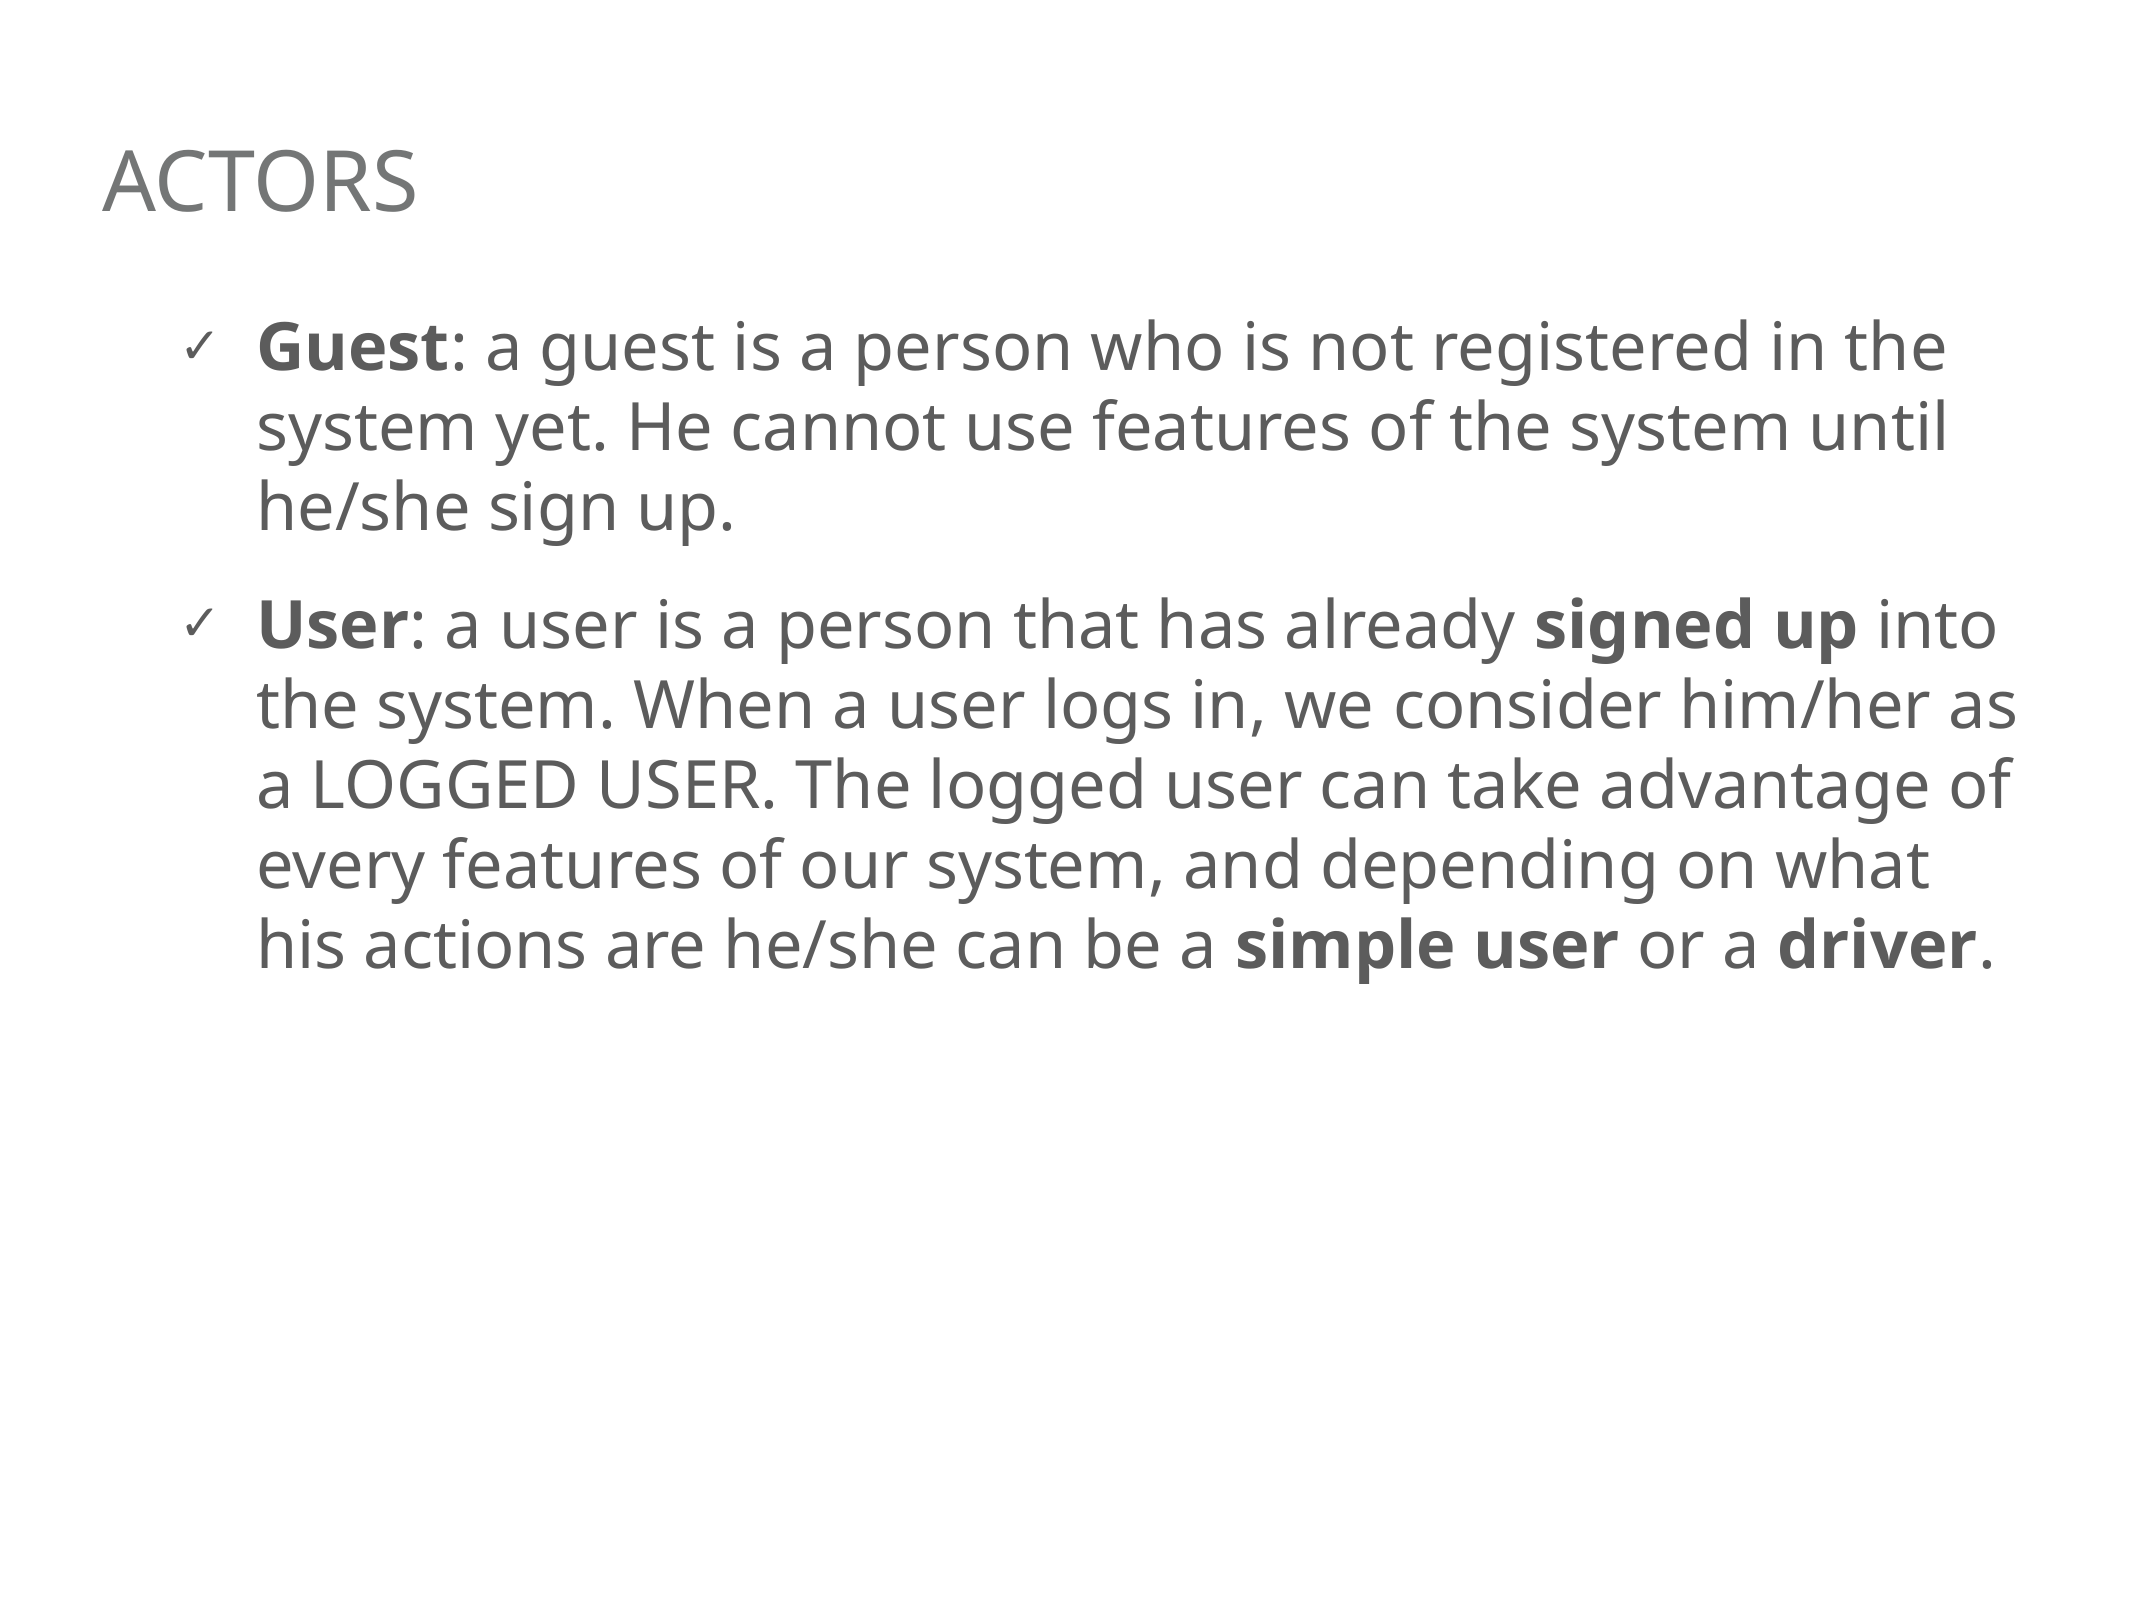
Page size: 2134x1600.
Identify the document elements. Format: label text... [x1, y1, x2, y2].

title Actors [93, 118, 2041, 238]
list Guest: a guest is a person who is not registered in the system yet. He cannot use features of the system until he/she sign up. User: a user is a person that has already signed up into the system. When a user logs in, we consider him/her as a LOGGED USER. The logged user can take advantage of every features of our system, and depending on what his actions are he/she can be a simple user or a driver. [93, 295, 2041, 1482]
